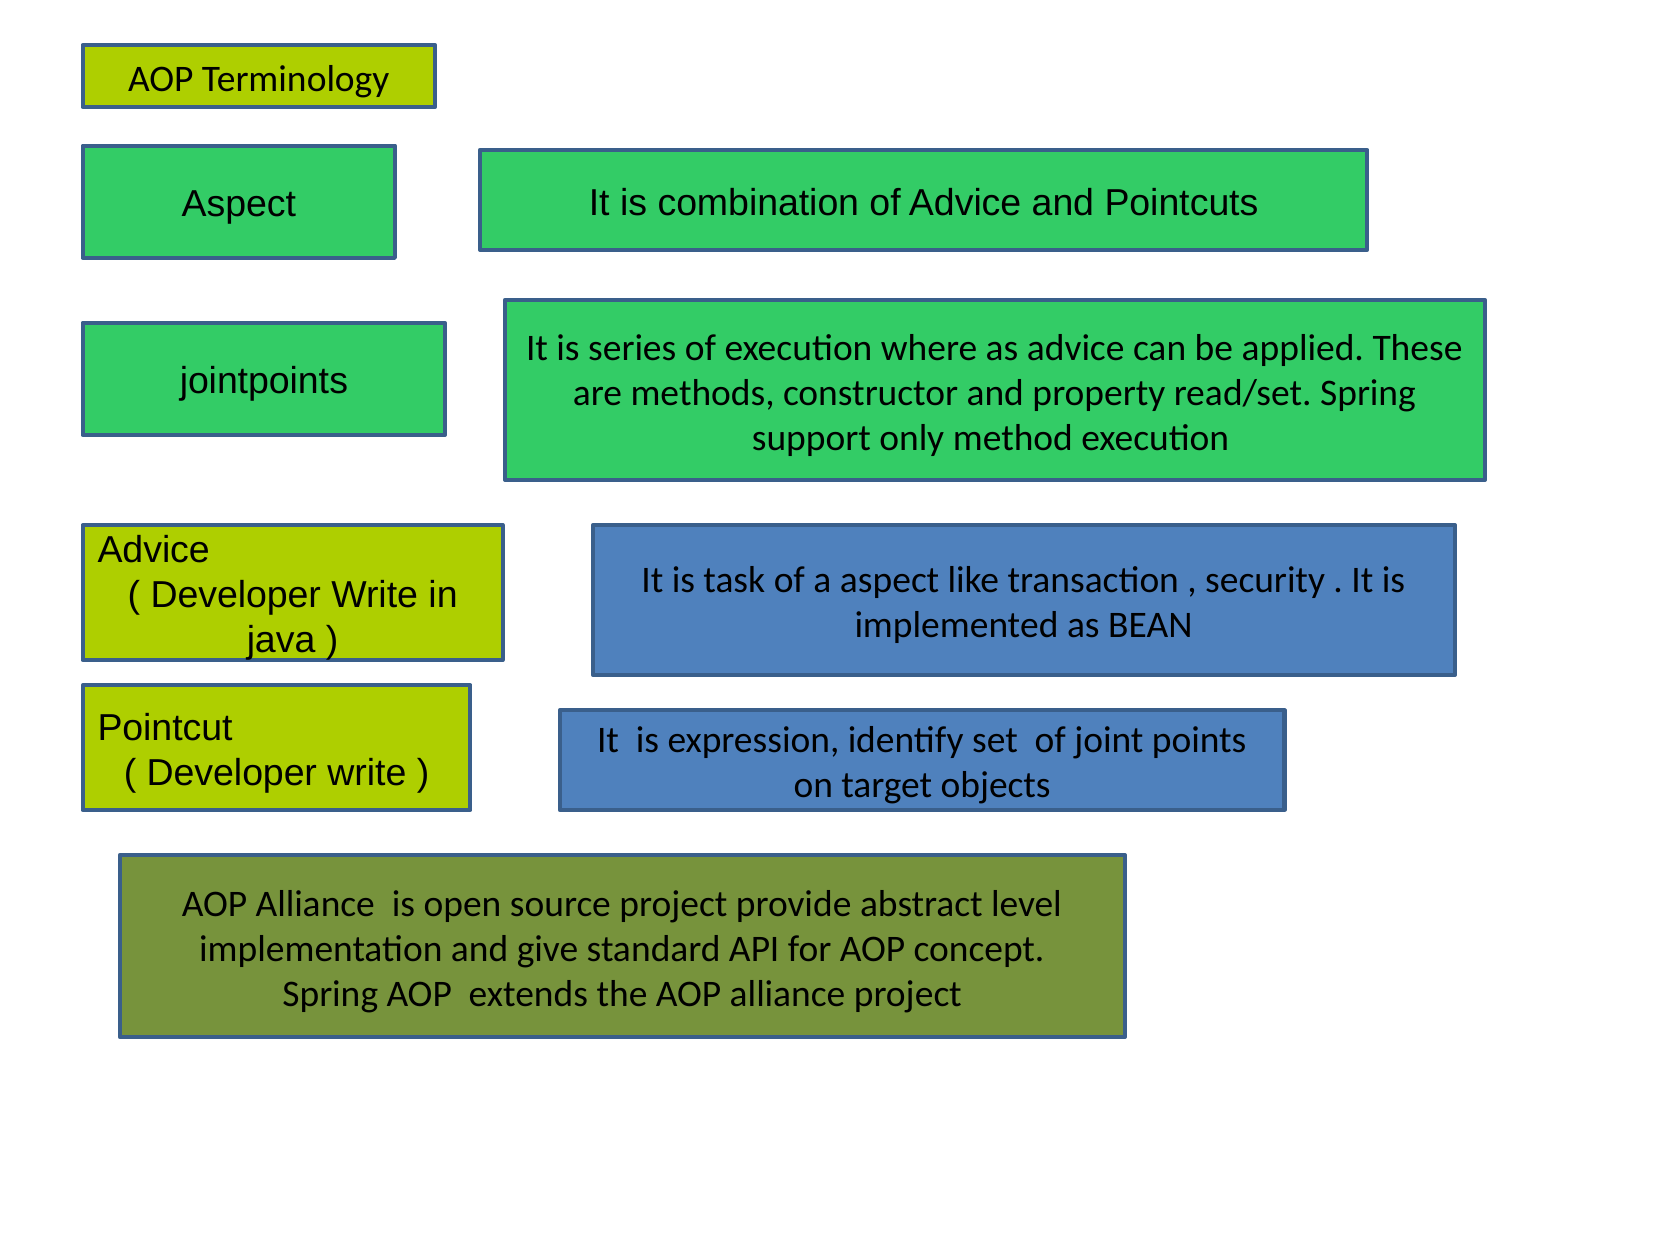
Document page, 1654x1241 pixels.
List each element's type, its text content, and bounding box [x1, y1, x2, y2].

text_box It is combination of Advice and Pointcuts [479, 150, 1368, 250]
text_box jointpoints [82, 322, 445, 435]
text_box Aspect [82, 145, 395, 258]
text_box Advice ( Developer Write in java ) [82, 525, 503, 660]
text_box It is series of execution where as advice can be applied. These are methods, constructor and property read/set. Spring support only method execution [504, 299, 1485, 480]
text_box AOP Alliance is open source project provide abstract level implementation and give standard API for AOP concept. Spring AOP extends the AOP alliance project [119, 854, 1125, 1038]
text_box It is expression, identify set of joint points on target objects [559, 710, 1285, 810]
text_box AOP Terminology [82, 44, 435, 108]
text_box It is task of a aspect like transaction , security . It is implemented as BEAN [592, 525, 1455, 675]
text_box Pointcut ( Developer write ) [82, 685, 471, 810]
